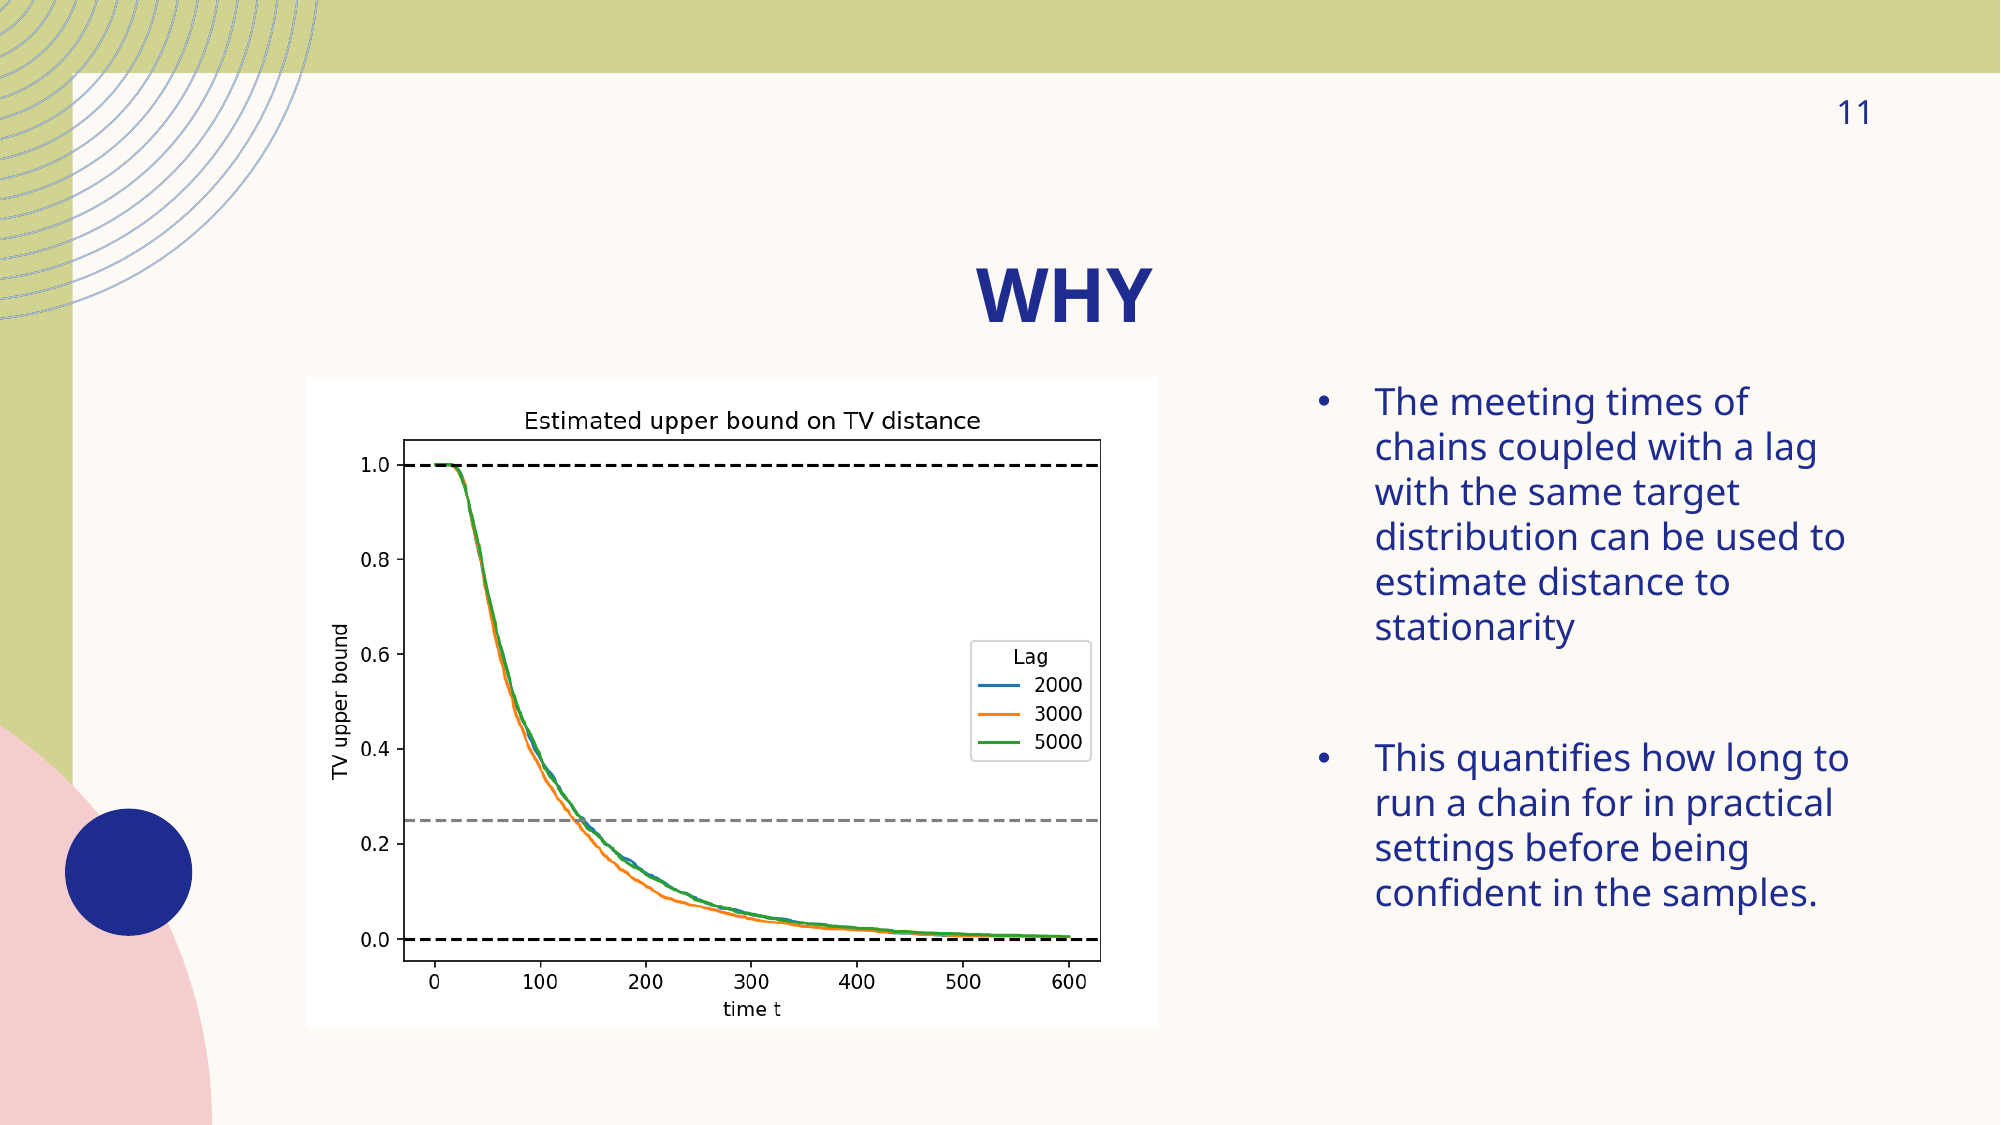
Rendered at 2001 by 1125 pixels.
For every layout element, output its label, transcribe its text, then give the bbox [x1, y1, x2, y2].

slide_number 11 [1712, 75, 1875, 153]
picture [0, 0, 2001, 785]
list The meeting times of chains coupled with a lag with the same target distribution can be used to estimate distance to stationarity This quantifies how long to run a chain for in practical settings before being confident in the samples. [1302, 377, 1875, 1028]
title Why [254, 173, 1875, 338]
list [306, 377, 1159, 1028]
